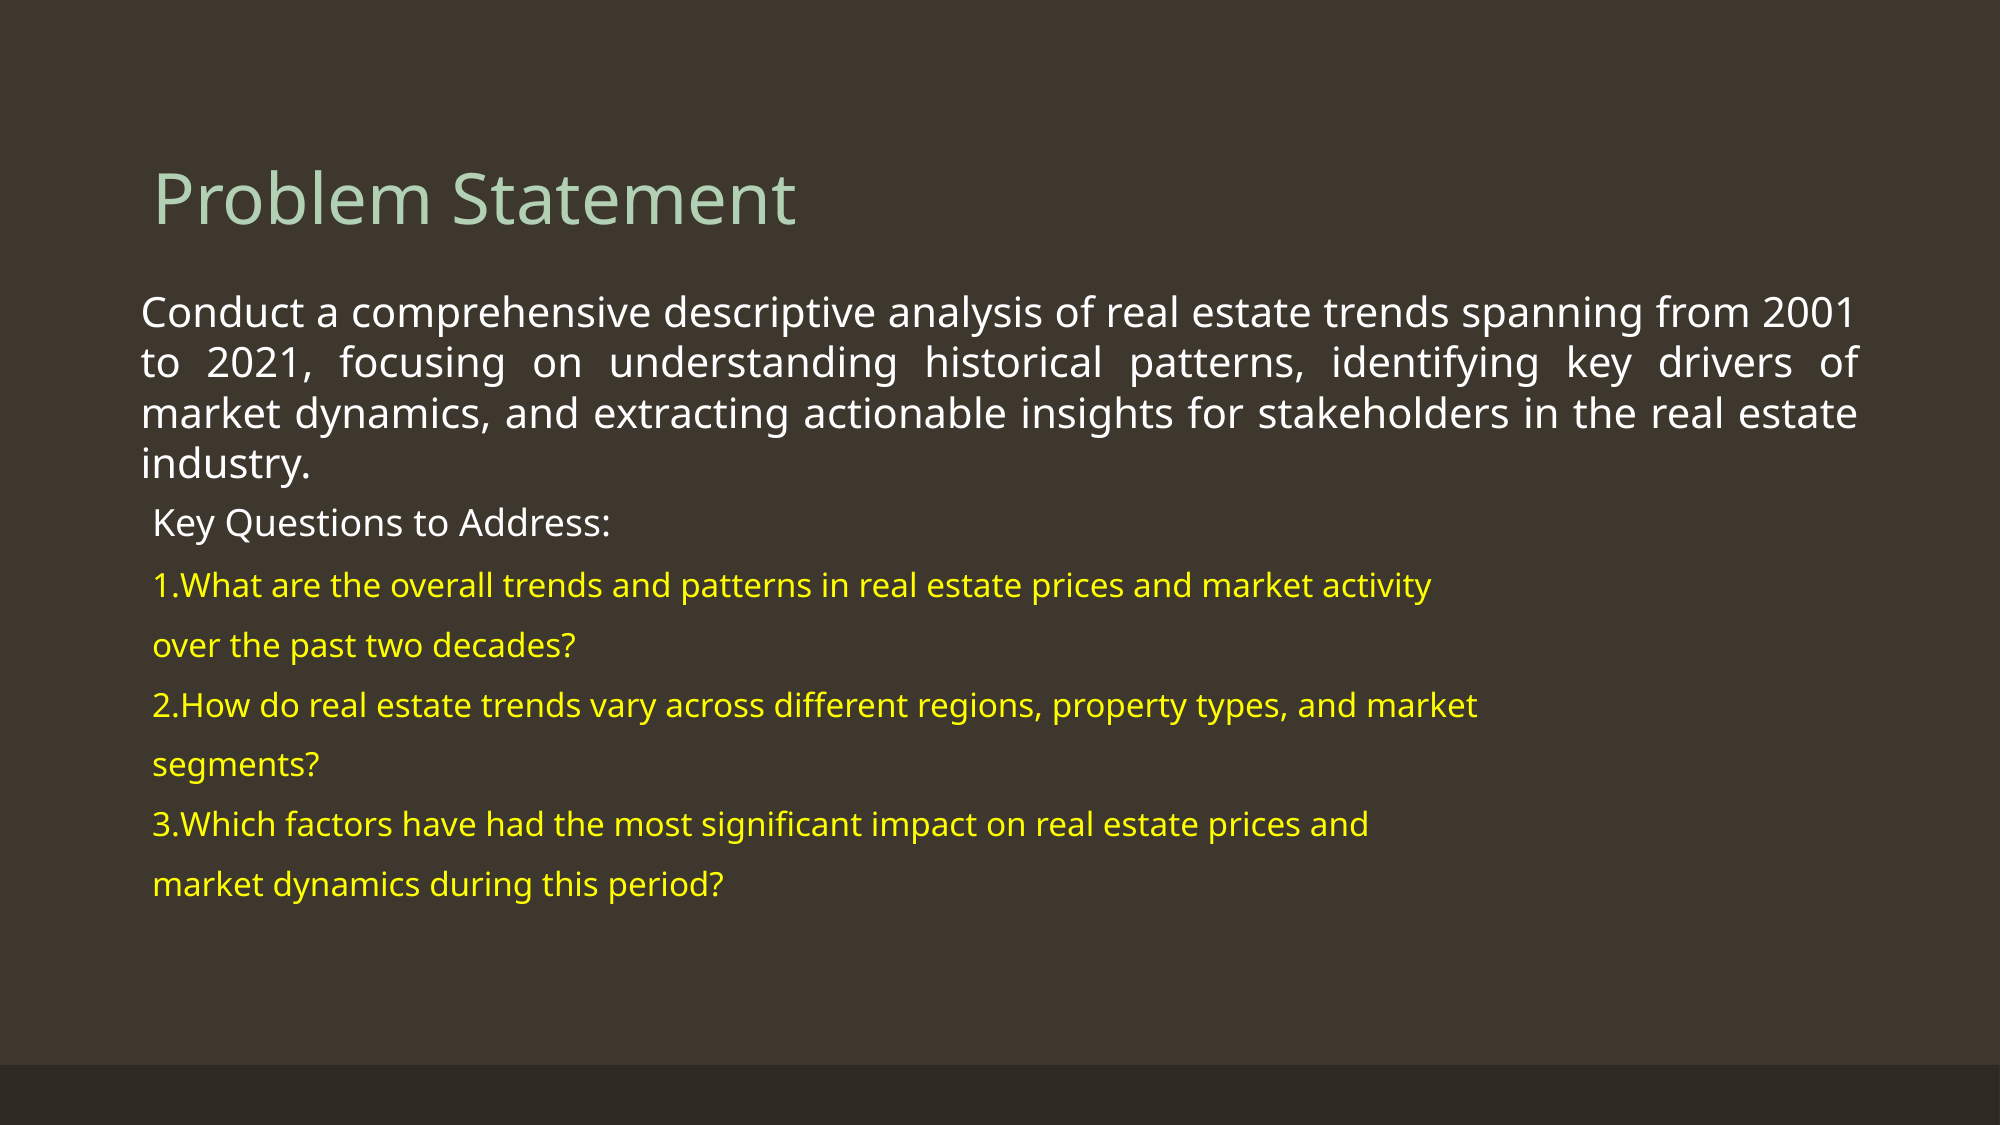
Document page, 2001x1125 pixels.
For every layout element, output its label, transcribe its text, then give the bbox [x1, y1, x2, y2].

text_box Conduct a comprehensive descriptive analysis of real estate trends spanning from 2001 to 2021, focusing on understanding historical patterns, identifying key drivers of market dynamics, and extracting actionable insights for stakeholders in the real estate industry. [125, 278, 1875, 494]
text_box Key Questions to Address: What are the overall trends and patterns in real estate prices and market activity over the past two decades? How do real estate trends vary across different regions, property types, and market segments? Which factors have had the most significant impact on real estate prices and market dynamics during this period? [137, 491, 1496, 911]
title Problem Statement [137, 59, 1863, 248]
